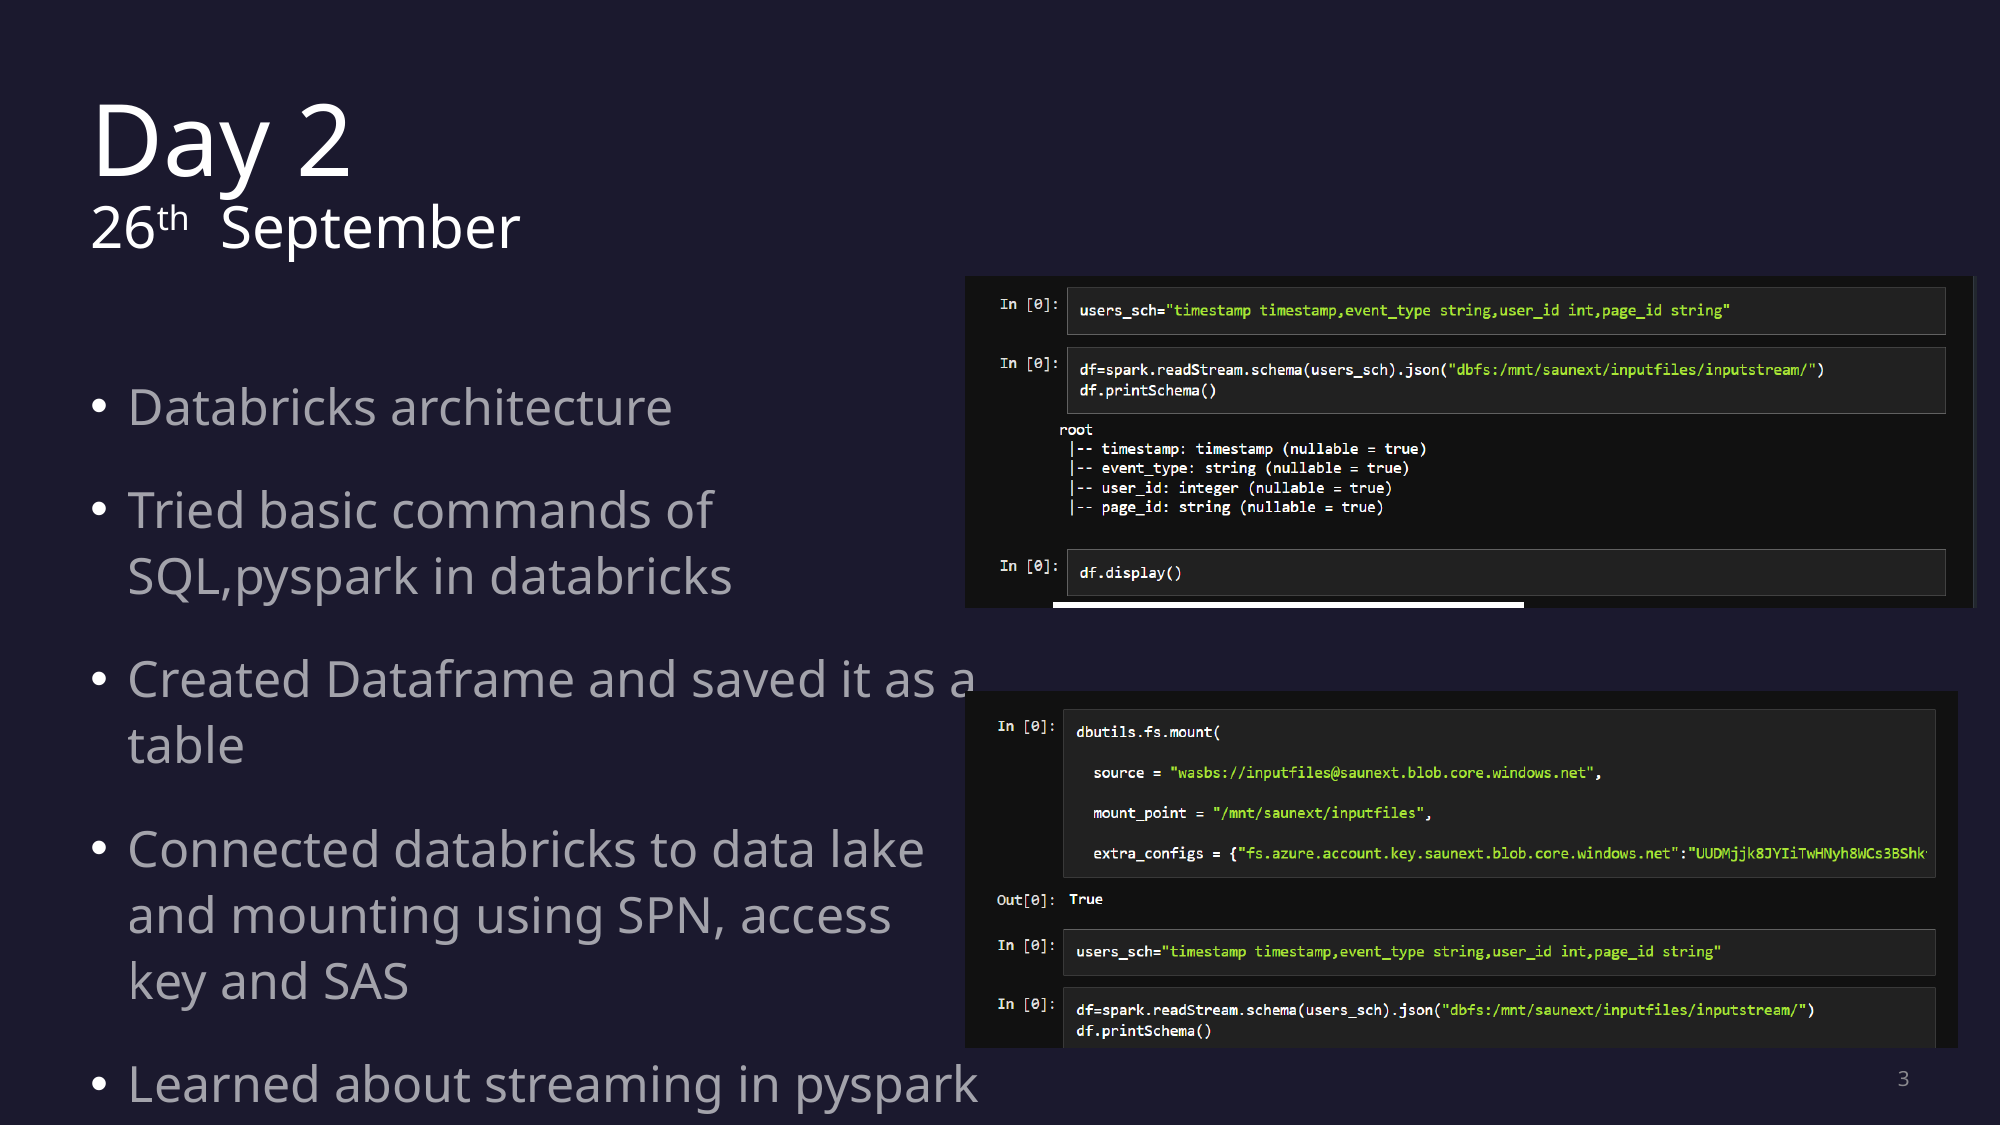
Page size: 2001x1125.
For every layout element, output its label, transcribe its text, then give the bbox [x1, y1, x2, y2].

title Day 2 26th September [90, 90, 1911, 309]
slide_number 3 [1632, 1067, 1910, 1093]
picture [965, 276, 1977, 608]
picture [965, 691, 1958, 1048]
list Databricks architecture Tried basic commands of SQL,pyspark in databricks Created Dataframe and saved it as a table Connected databricks to data lake and mounting using SPN, access key and SAS Learned about streaming in pyspark [90, 369, 981, 946]
